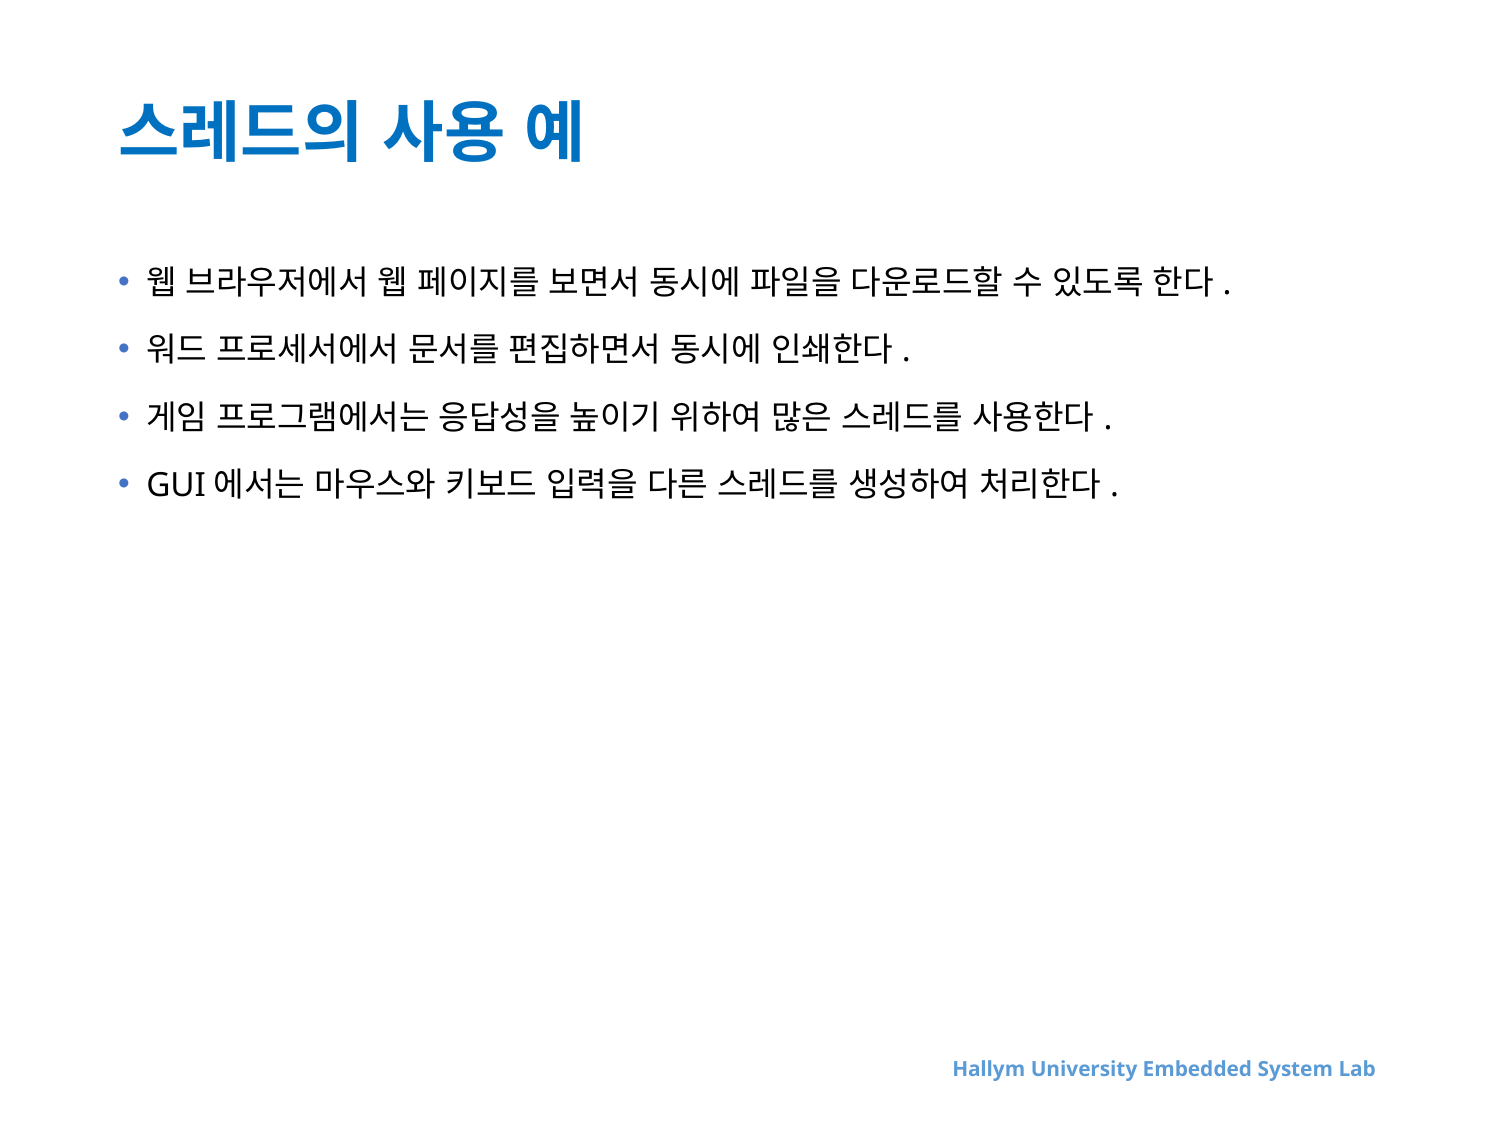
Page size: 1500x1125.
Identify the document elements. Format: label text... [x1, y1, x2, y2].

list 웹 브라우저에서 웹 페이지를 보면서 동시에 파일을 다운로드할 수 있도록 한다. 워드 프로세서에서 문서를 편집하면서 동시에 인쇄한다. 게임 프로그램에서는 응답성을 높이기 위하여 많은 스레드를 사용한다. GUI에서는 마우스와 키보드 입력을 다른 스레드를 생성하여 처리한다. [103, 241, 1397, 1014]
title 스레드의 사용 예 [103, 59, 1397, 211]
footer Hallym University Embedded System Lab [876, 1039, 1452, 1100]
